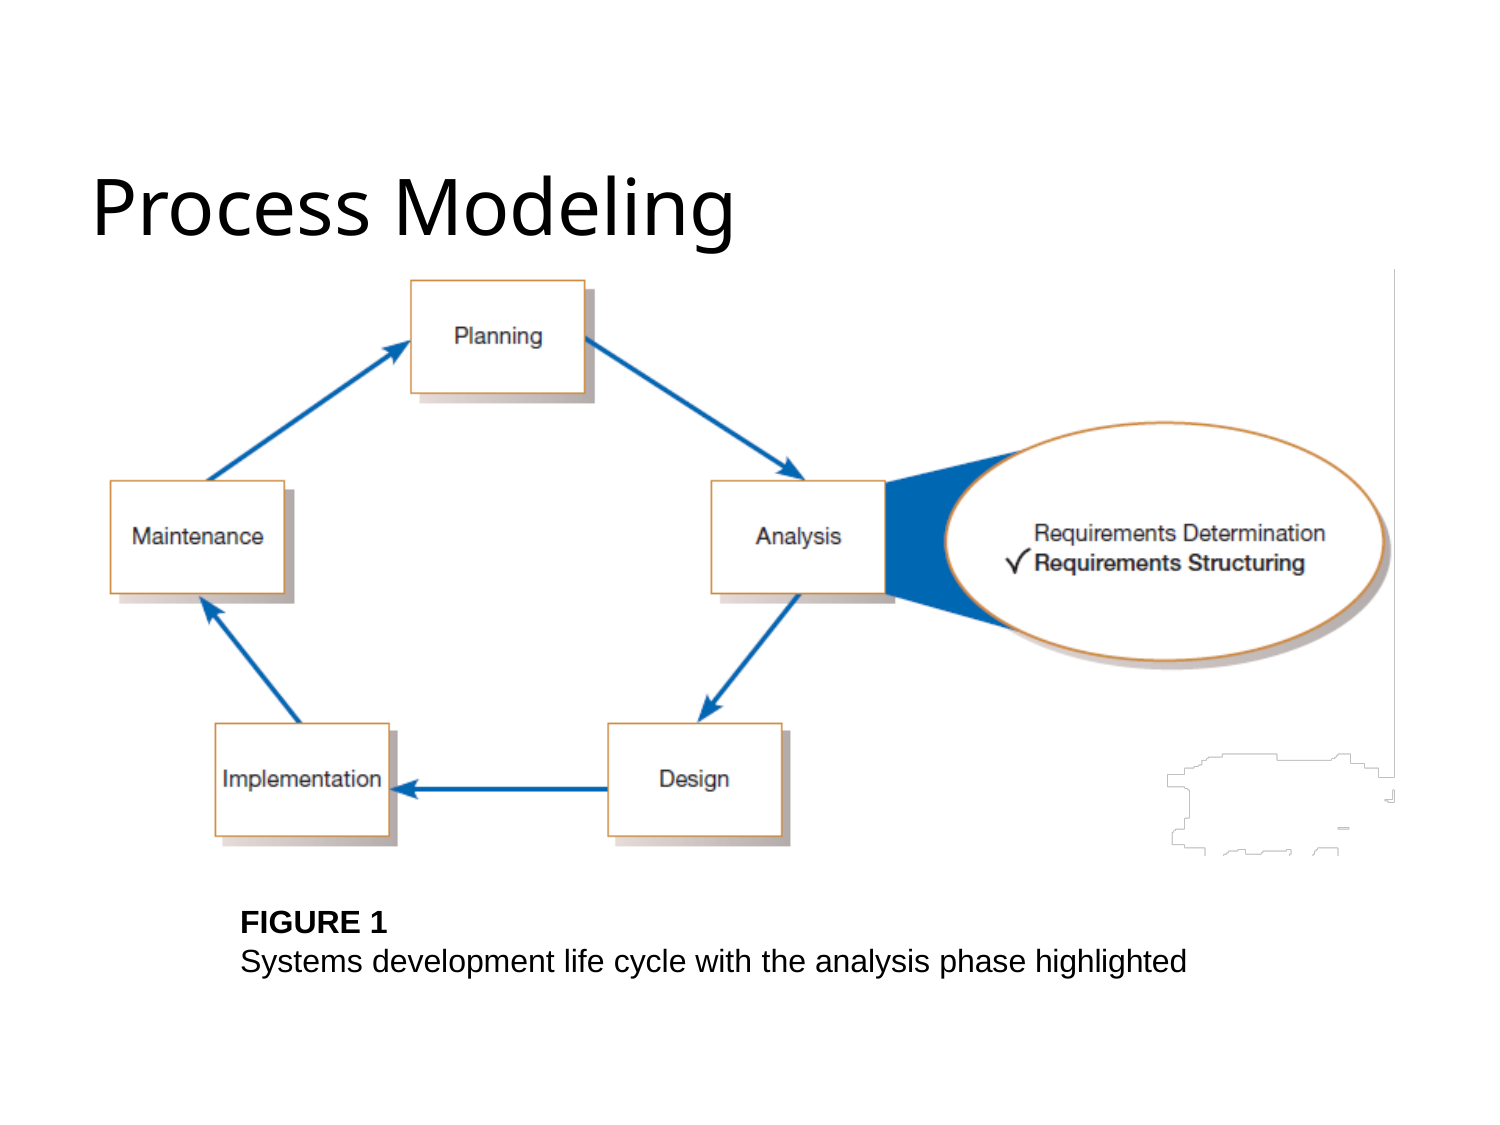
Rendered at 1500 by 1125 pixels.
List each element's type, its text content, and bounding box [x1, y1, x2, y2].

title Process Modeling [88, 54, 1195, 299]
text_box FIGURE 1 Systems development life cycle with the analysis phase highlighted [238, 899, 1195, 979]
picture [96, 269, 1404, 856]
